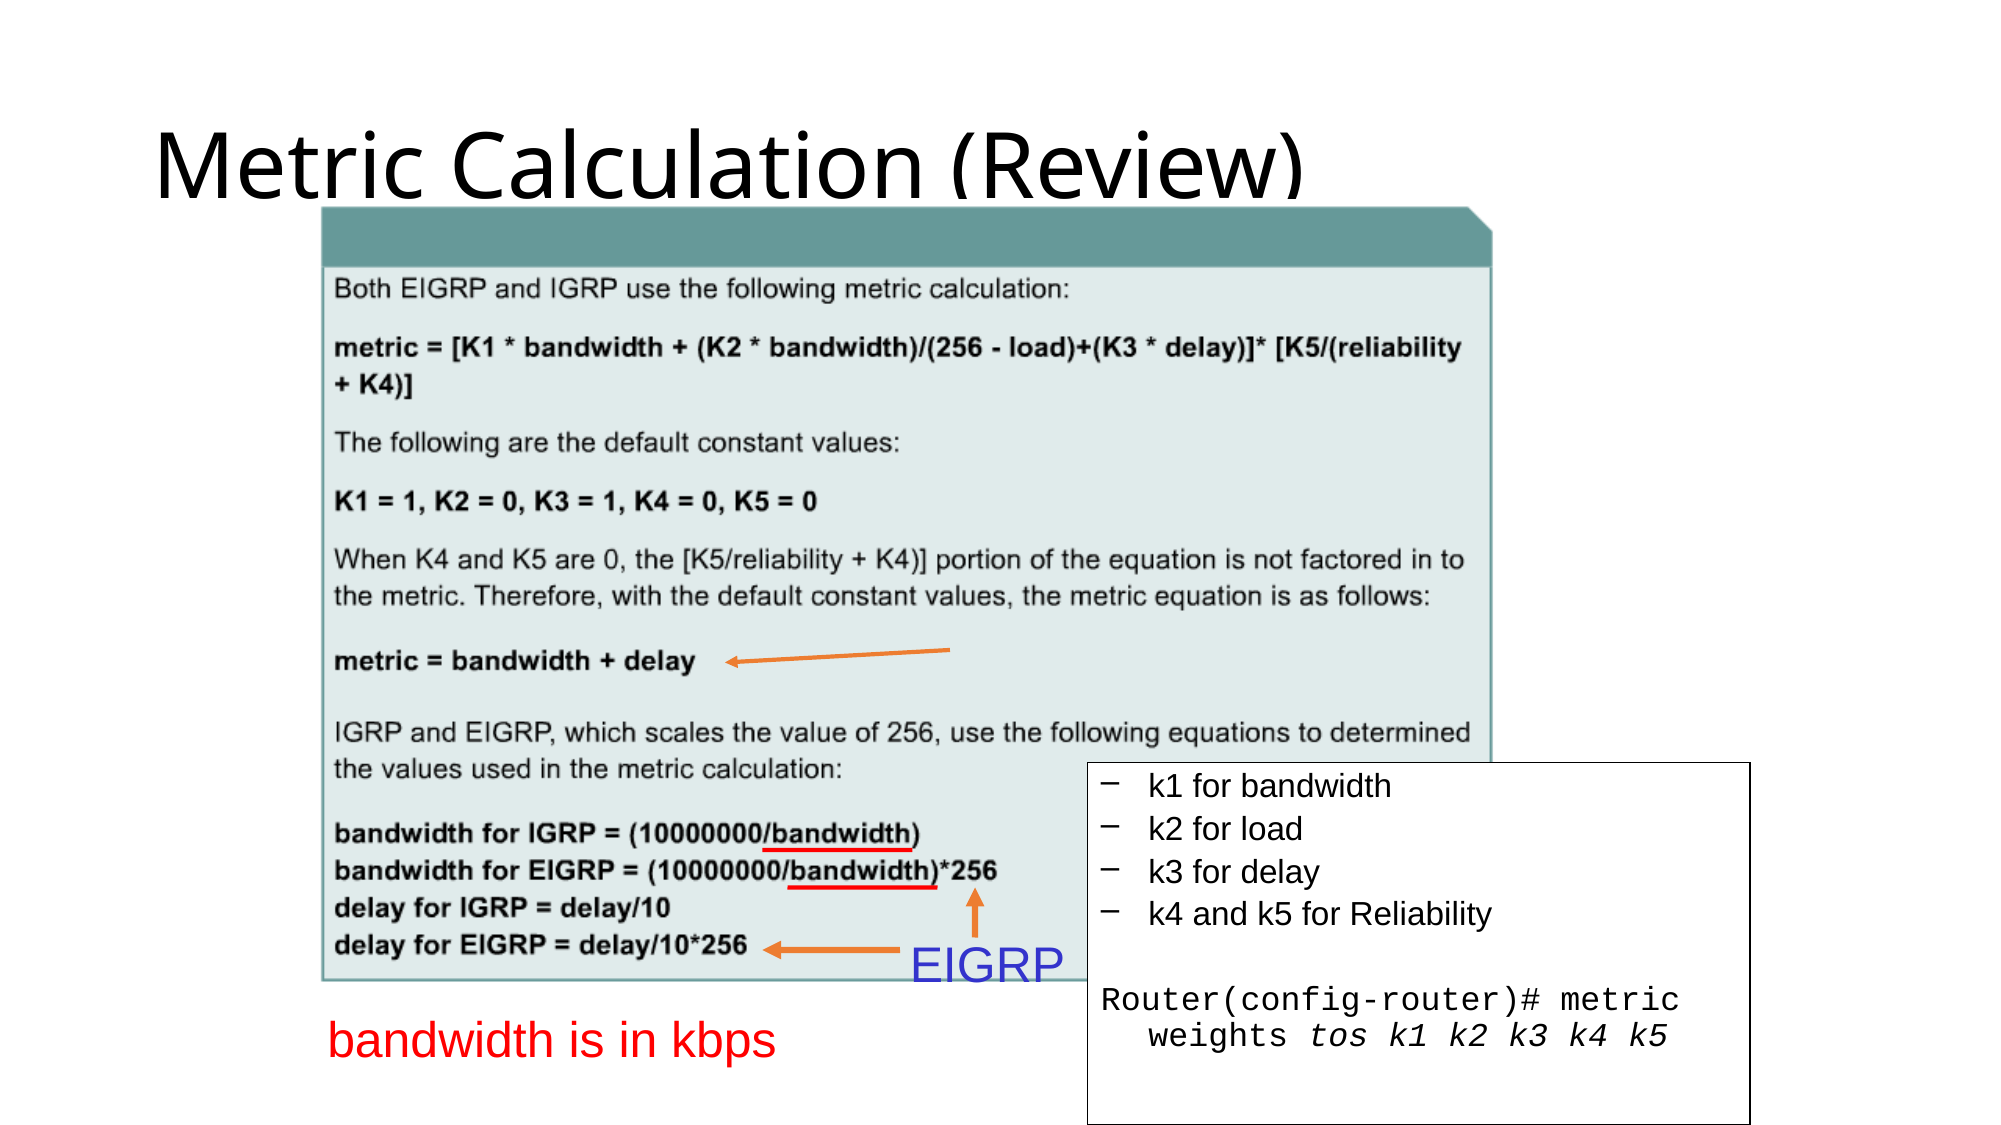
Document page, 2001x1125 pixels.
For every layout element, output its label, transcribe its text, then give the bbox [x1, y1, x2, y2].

picture [312, 199, 1504, 999]
text_box bandwidth is in kbps [312, 999, 1038, 1075]
title Metric Calculation (Review) [137, 59, 1863, 278]
text_box k1 for bandwidth k2 for load k3 for delay k4 and k5 for Reliability Router(config-router)# metric weights tos k1 k2 k3 k4 k5 [1087, 762, 1750, 1125]
